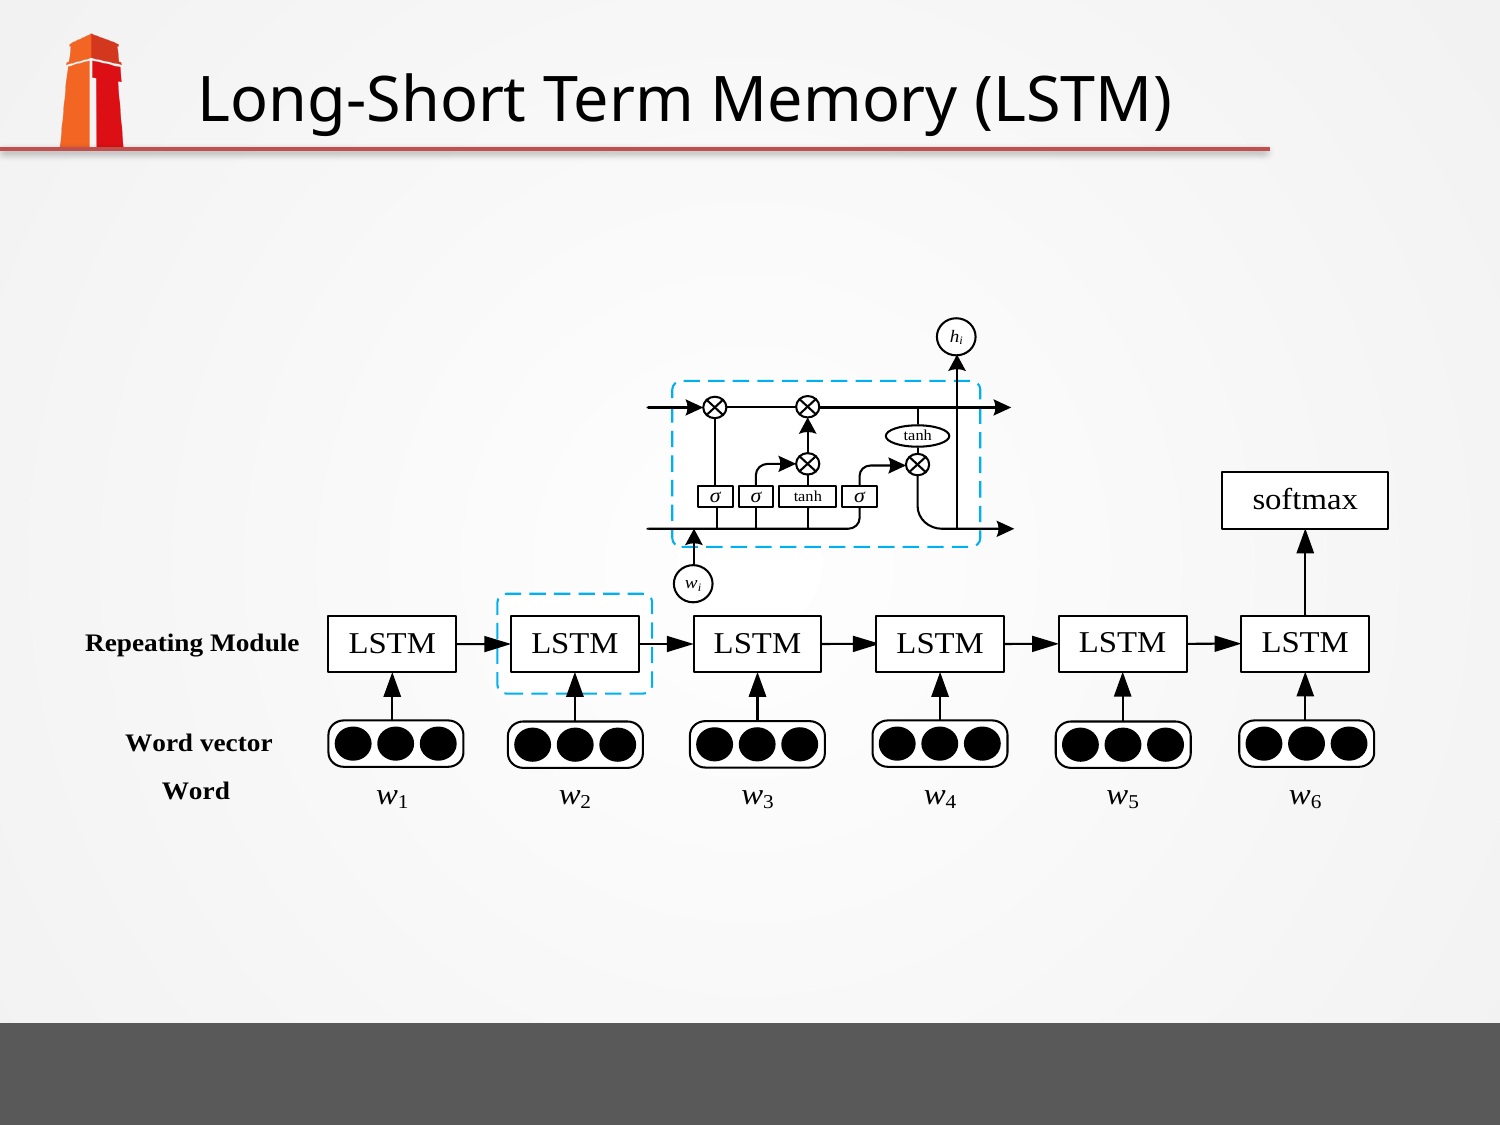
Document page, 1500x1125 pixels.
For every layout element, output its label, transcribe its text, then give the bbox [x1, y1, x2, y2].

title Long-Short Term Memory (LSTM) [183, 42, 1270, 149]
picture [16, 11, 166, 147]
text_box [52, 314, 1393, 823]
